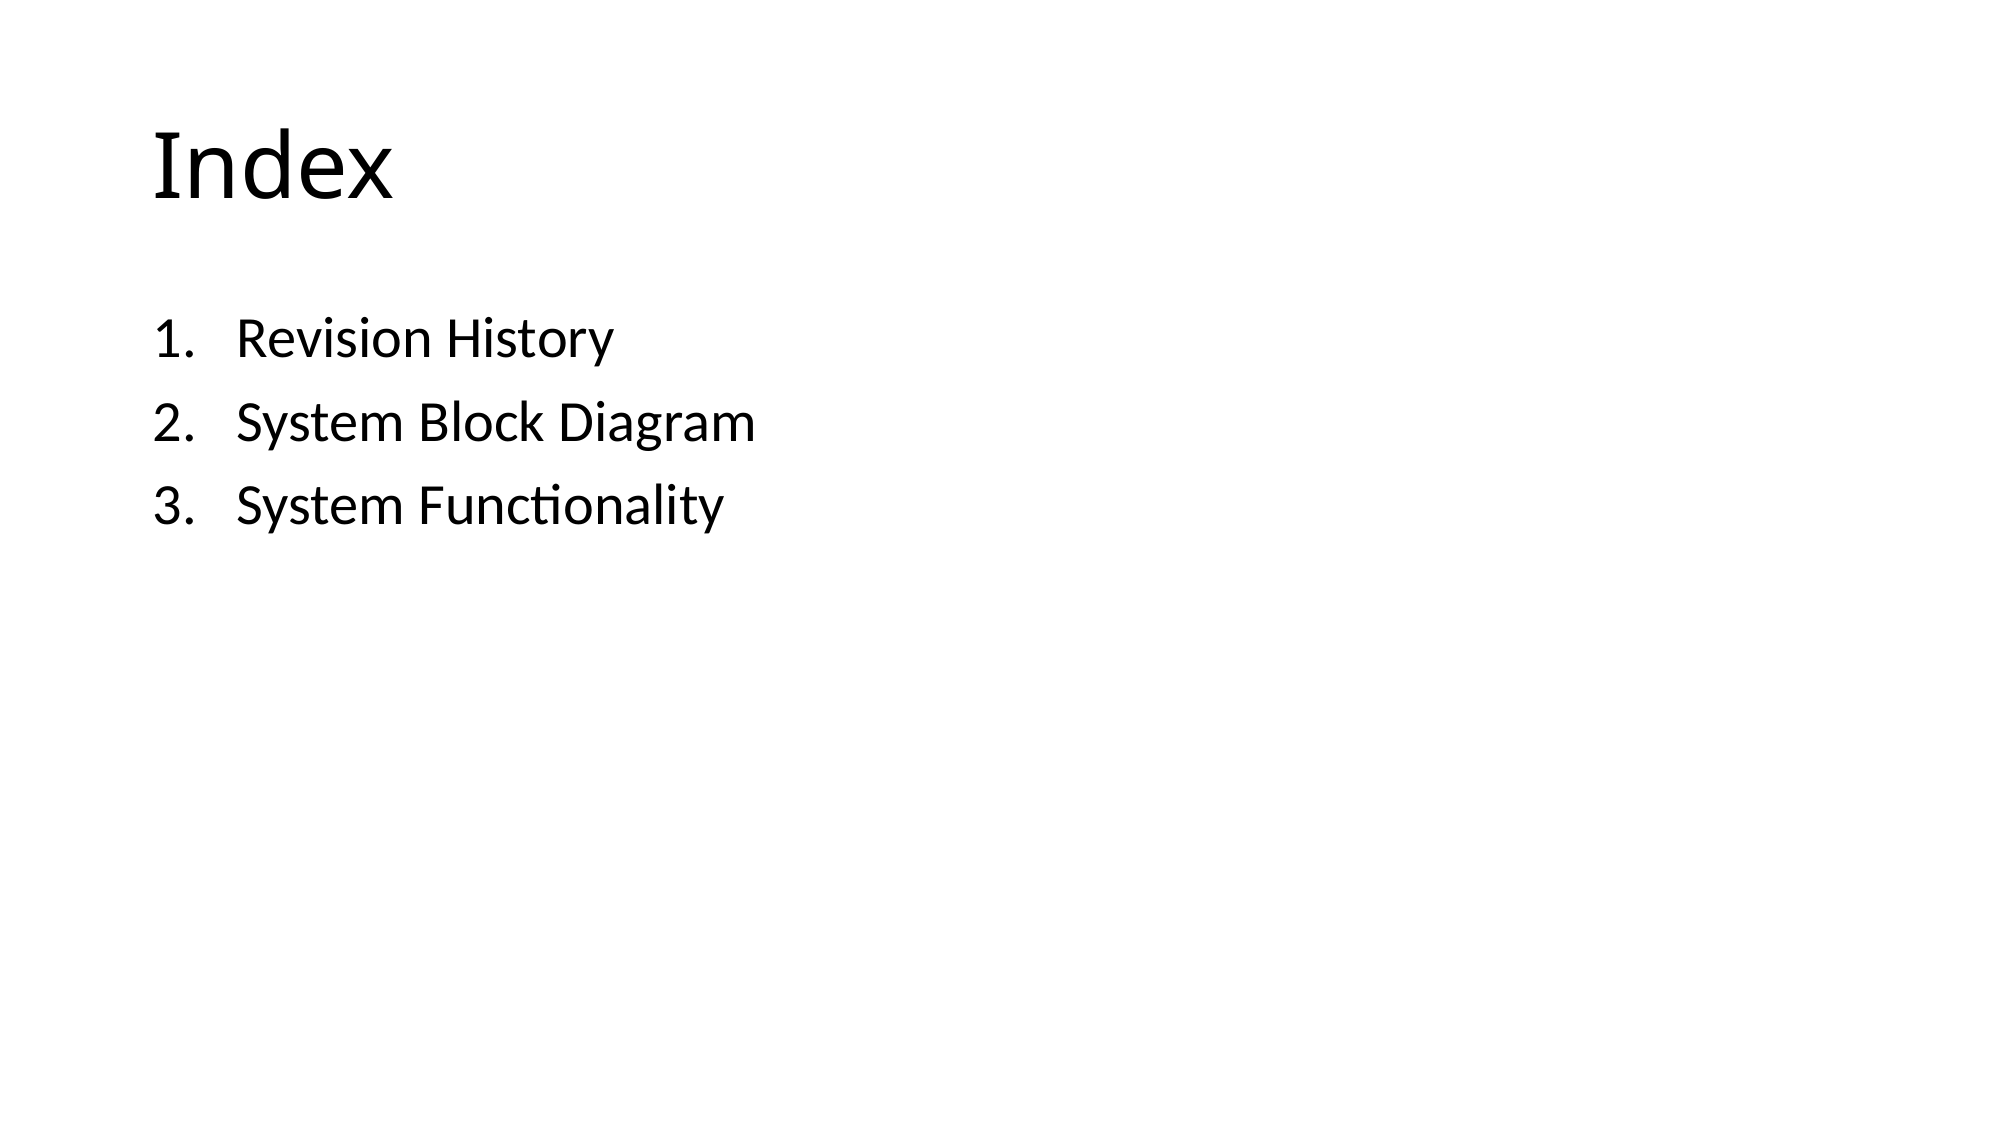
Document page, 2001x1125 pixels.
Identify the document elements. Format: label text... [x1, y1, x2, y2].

list Revision History System Block Diagram System Functionality [137, 299, 1863, 1014]
title Index [137, 59, 1863, 278]
